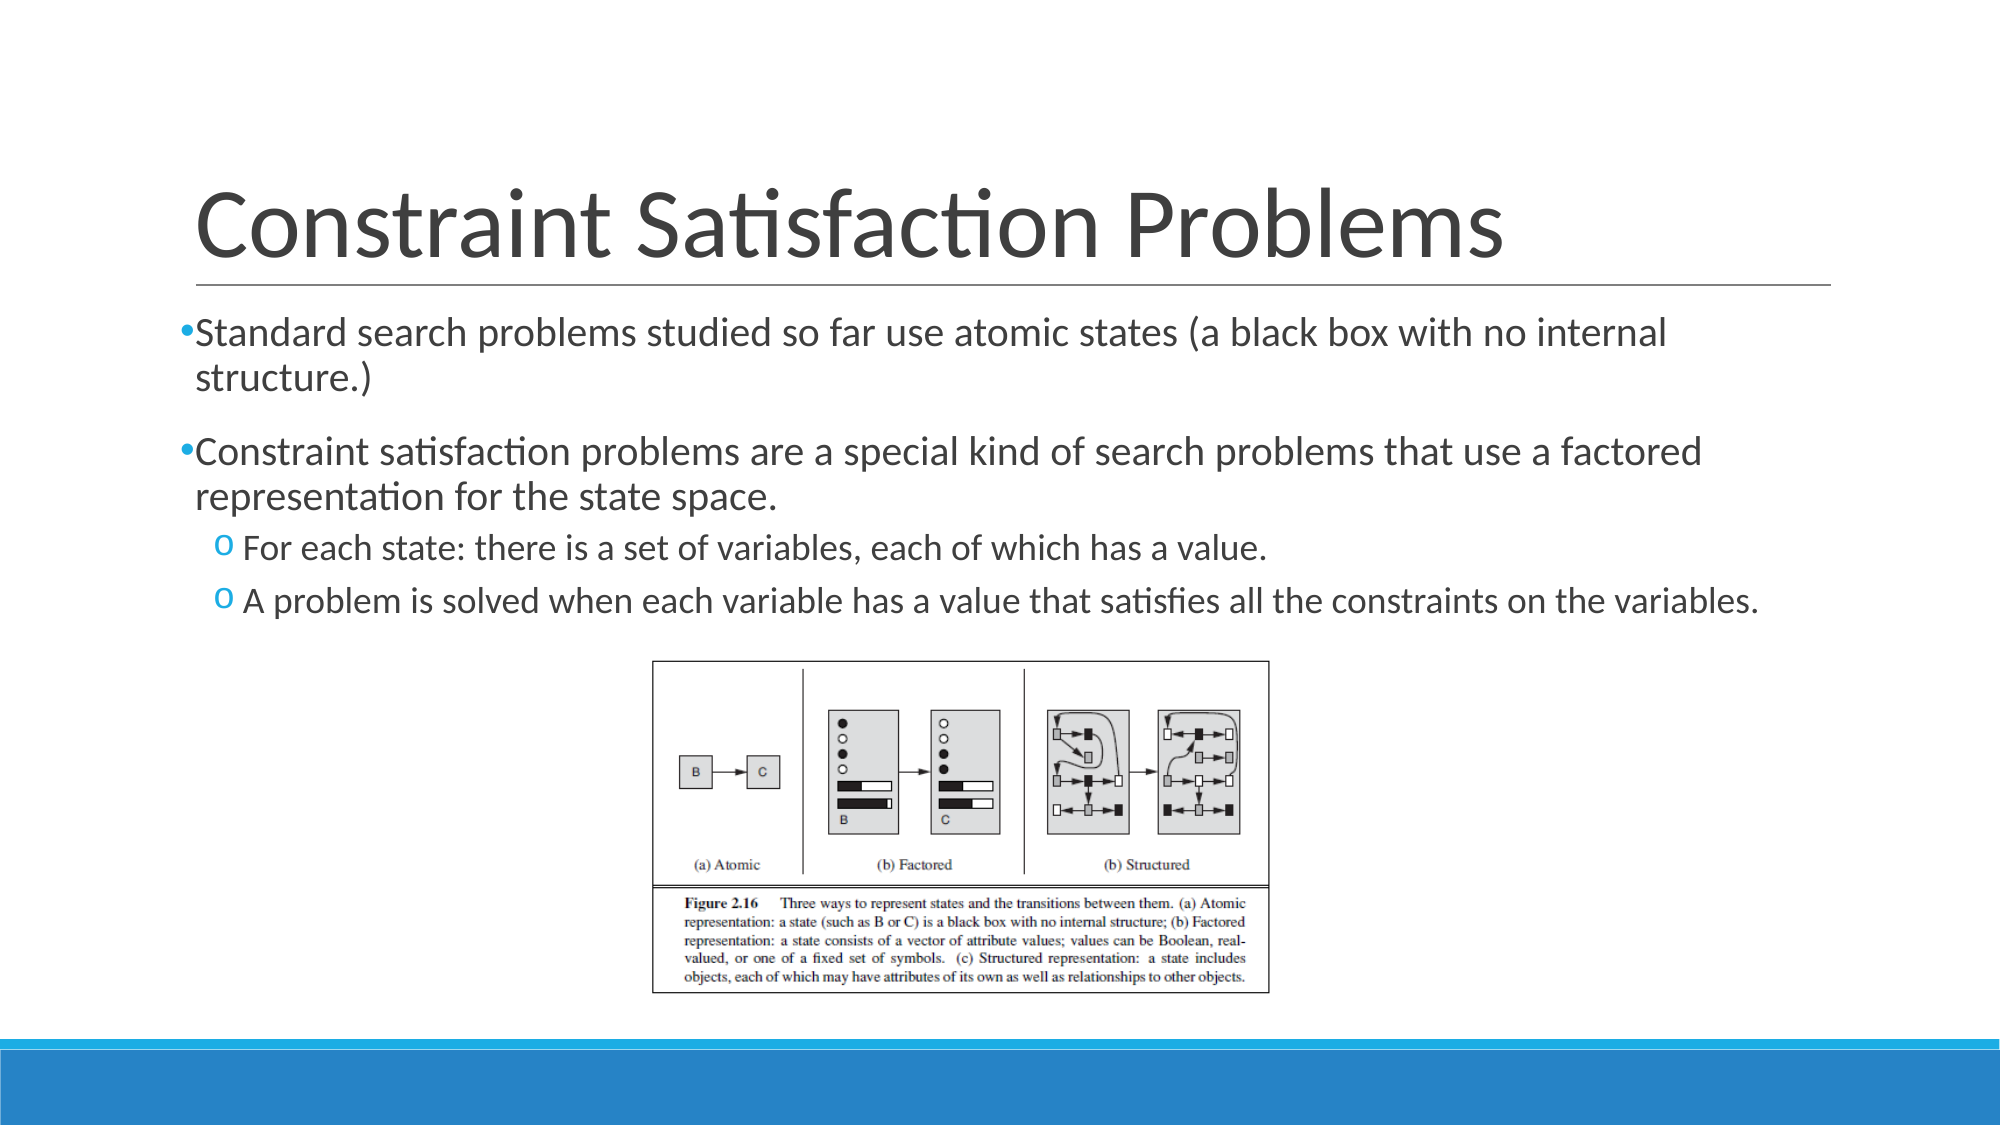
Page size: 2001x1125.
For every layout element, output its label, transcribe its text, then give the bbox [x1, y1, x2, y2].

title Constraint Satisfaction Problems [180, 47, 1830, 285]
list Standard search problems studied so far use atomic states (a black box with no internal structure.) Constraint satisfaction problems are a special kind of search problems that use a factored representation for the state space. For each state: there is a set of variables, each of which has a value. A problem is solved when each variable has a value that satisfies all the constraints on the variables. [180, 302, 1830, 963]
picture [636, 648, 1302, 1006]
